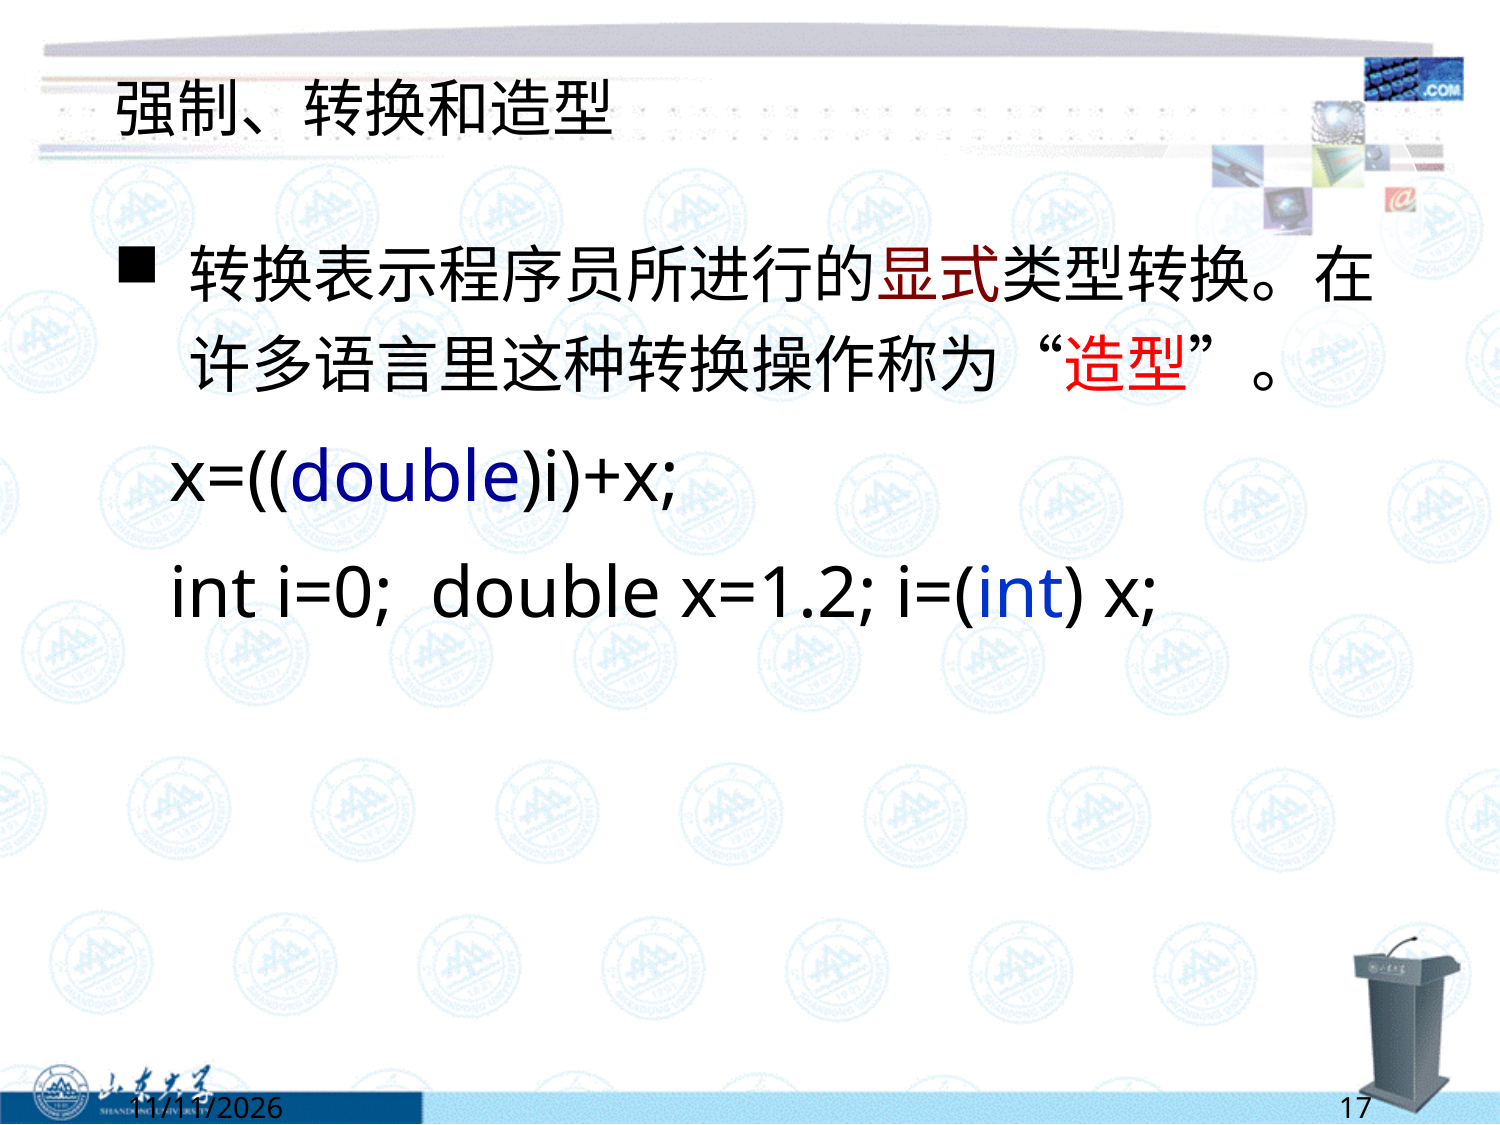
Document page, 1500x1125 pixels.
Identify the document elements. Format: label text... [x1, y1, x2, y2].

title 强制、转换和造型 [99, 31, 1375, 181]
picture [0, 1, 1500, 1124]
slide_number 17 [1074, 1082, 1388, 1125]
list 转换表示程序员所进行的显式类型转换。在许多语言里这种转换操作称为“造型”。 x=((double)i)+x; int i=0; double x=1.2; i=(int) x; [23, 212, 1425, 740]
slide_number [112, 1082, 425, 1125]
